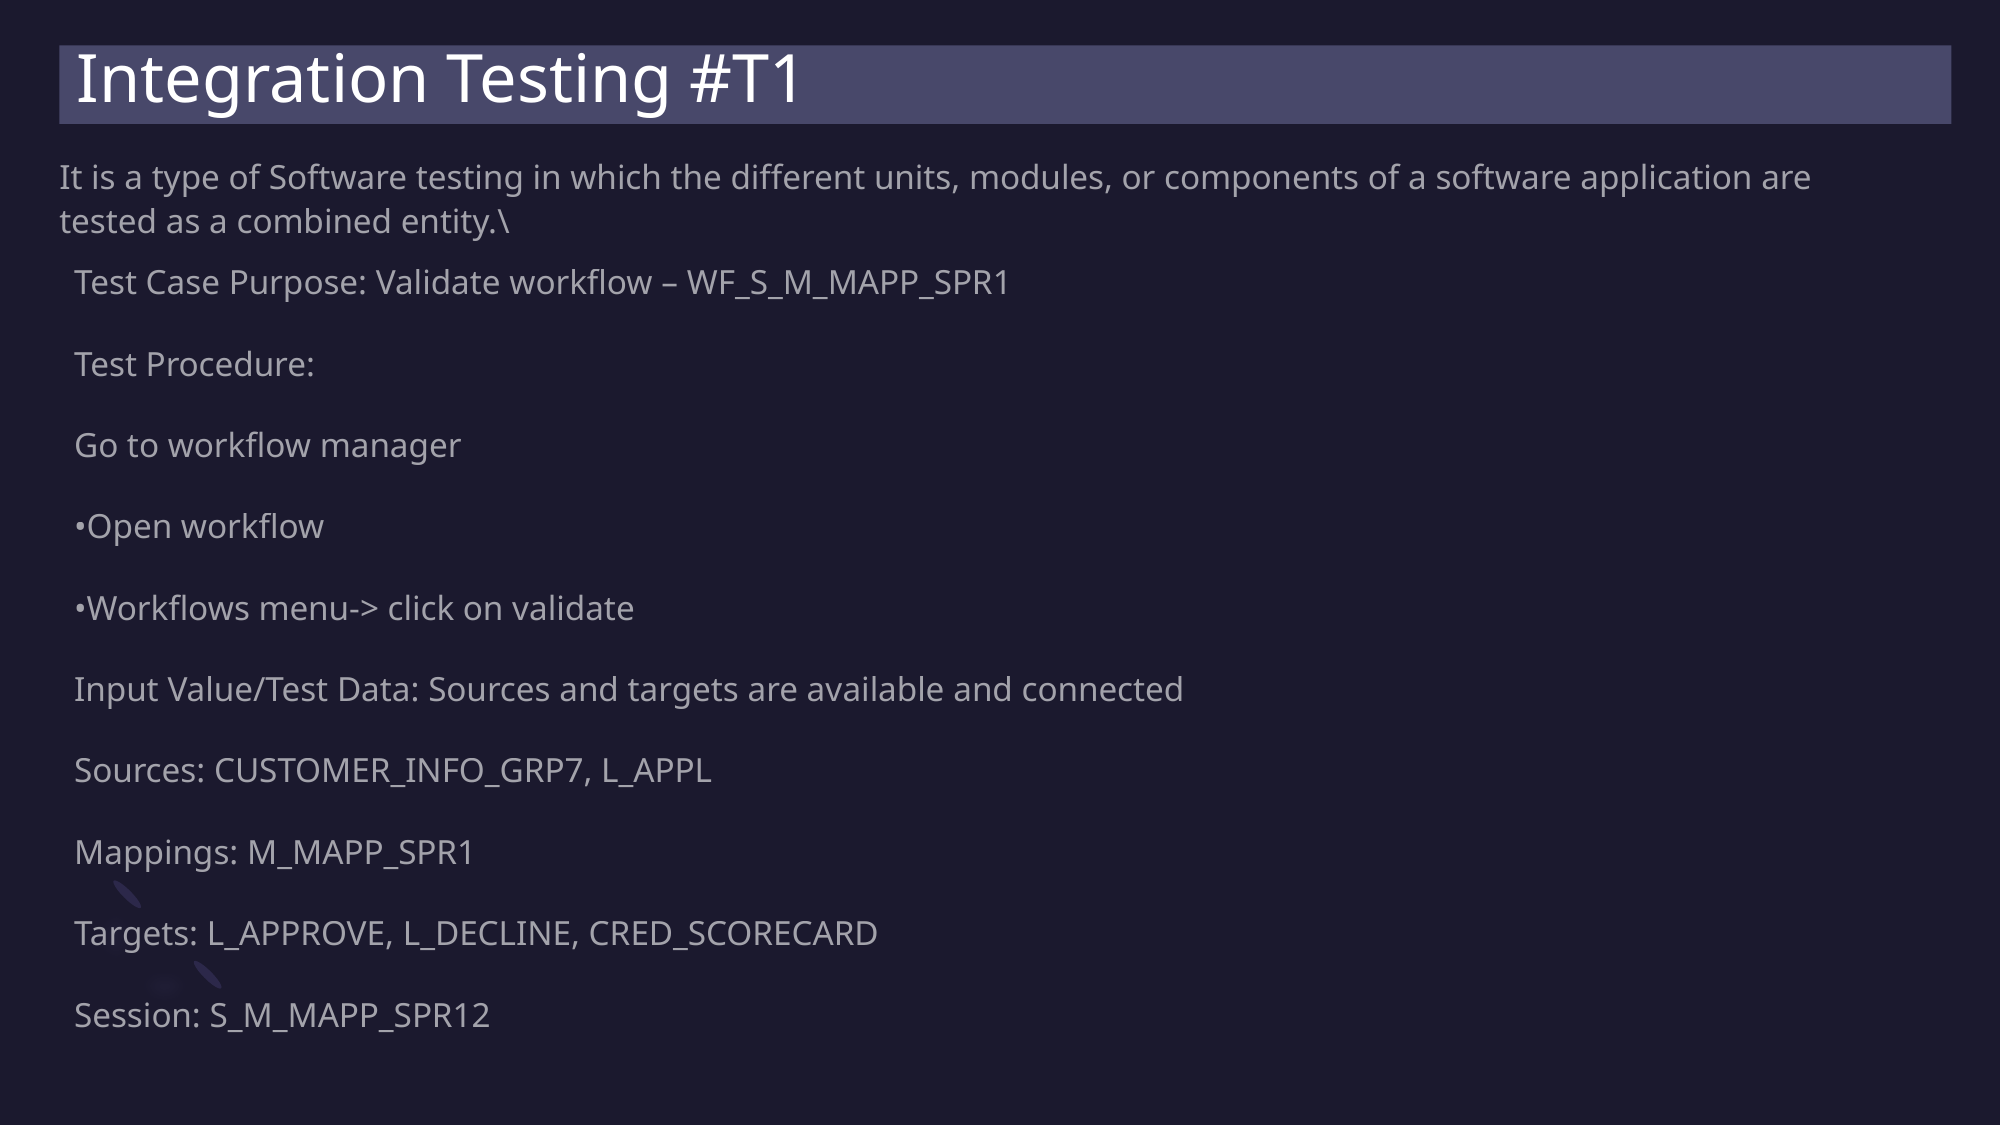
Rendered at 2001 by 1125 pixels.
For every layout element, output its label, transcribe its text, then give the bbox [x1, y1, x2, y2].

list It is a type of Software testing in which the different units, modules, or components of a software application are tested as a combined entity.\ [59, 152, 1910, 1035]
text_box Test Case Purpose: Validate workflow – WF_S_M_MAPP_SPR1 Test Procedure: Go to workflow manager •Open workflow •Workflows menu-> click on validate Input Value/Test Data: Sources and targets are available and connected Sources: CUSTOMER_INFO_GRP7, L_APPL Mappings: M_MAPP_SPR1 Targets: L_APPROVE, L_DECLINE, CRED_SCORECARD Session: S_M_MAPP_SPR12 [59, 249, 1500, 1041]
title Integration Testing #T1 [59, 45, 1952, 124]
